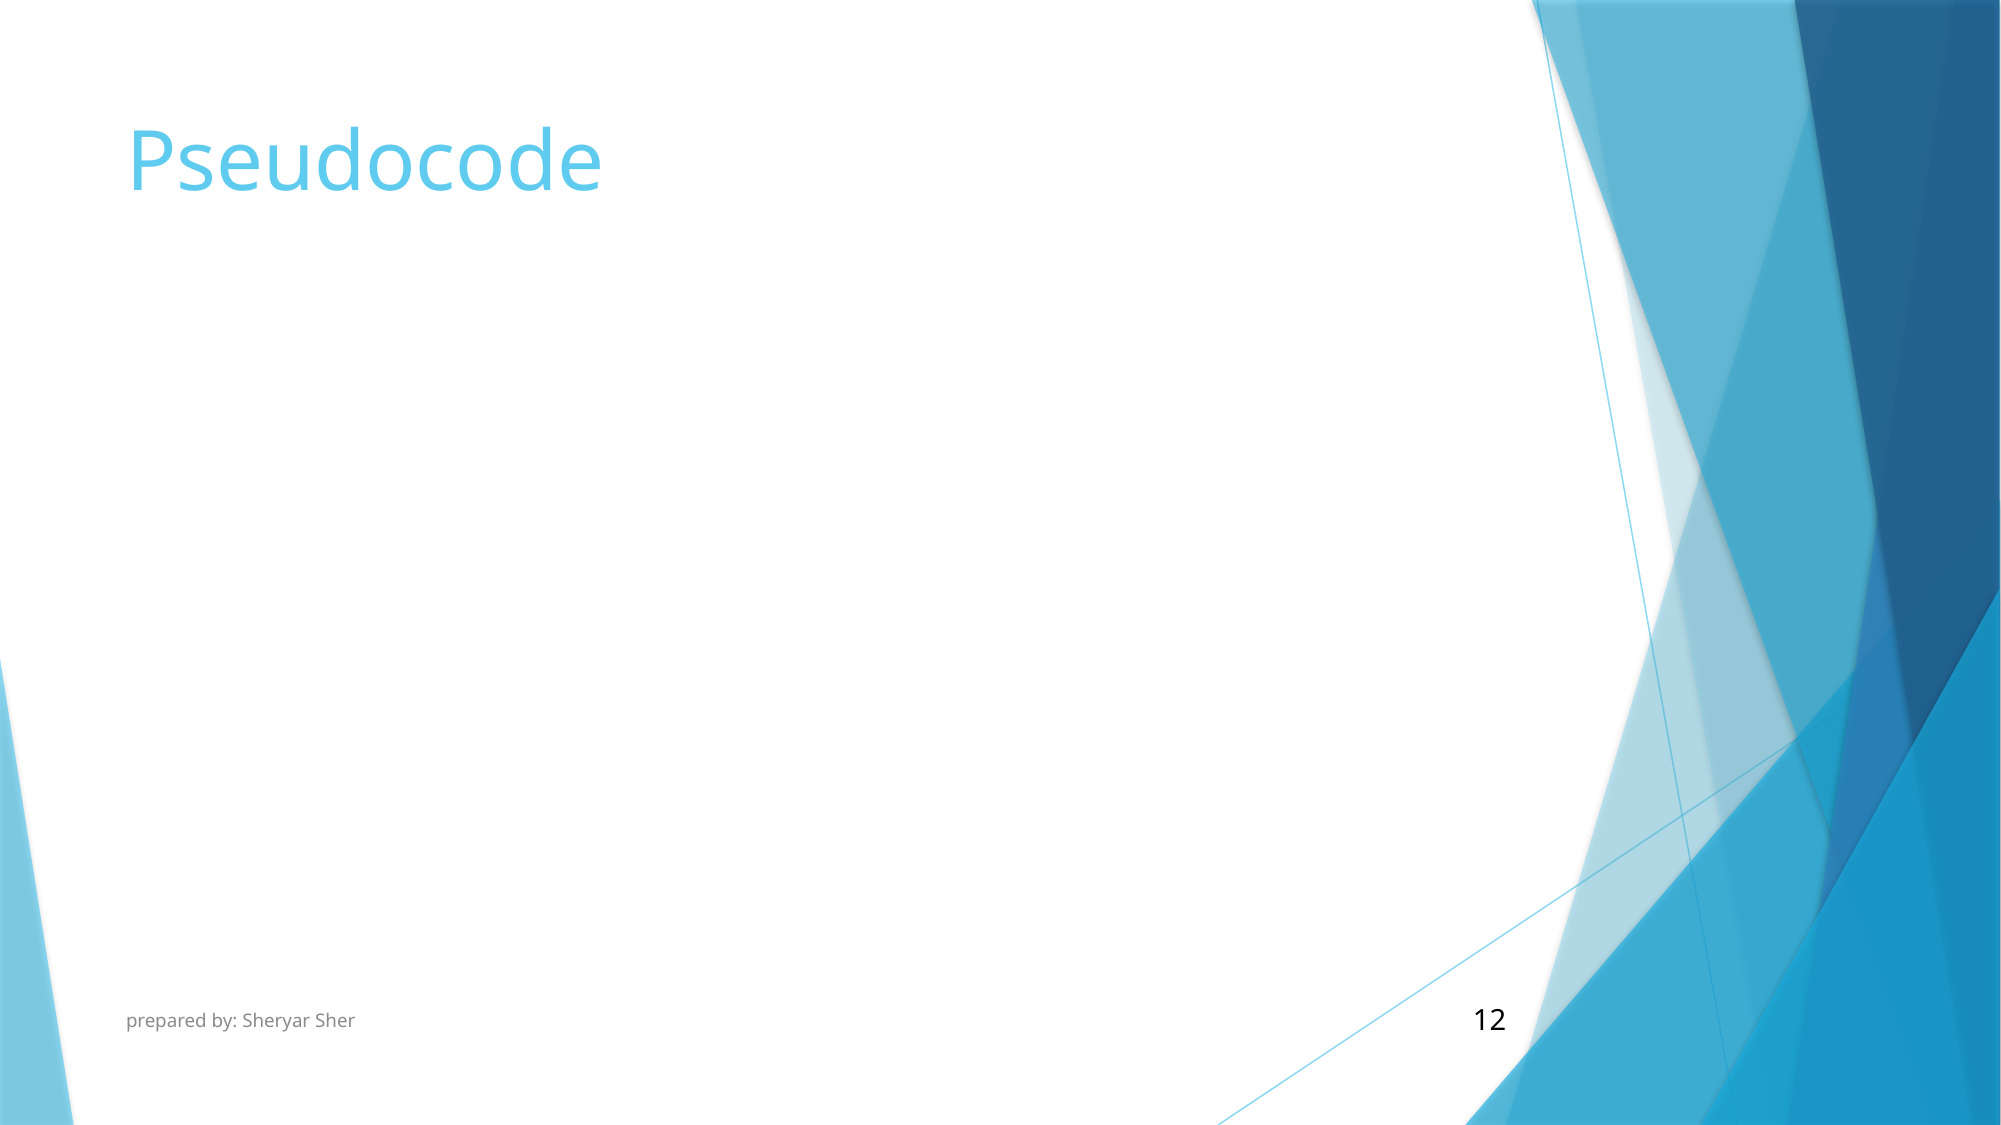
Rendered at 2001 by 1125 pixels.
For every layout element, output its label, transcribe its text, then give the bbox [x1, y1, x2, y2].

footer prepared by: Sheryar Sher [111, 991, 1145, 1051]
slide_number 12 [1409, 991, 1522, 1051]
title Pseudocode [111, 99, 1522, 317]
